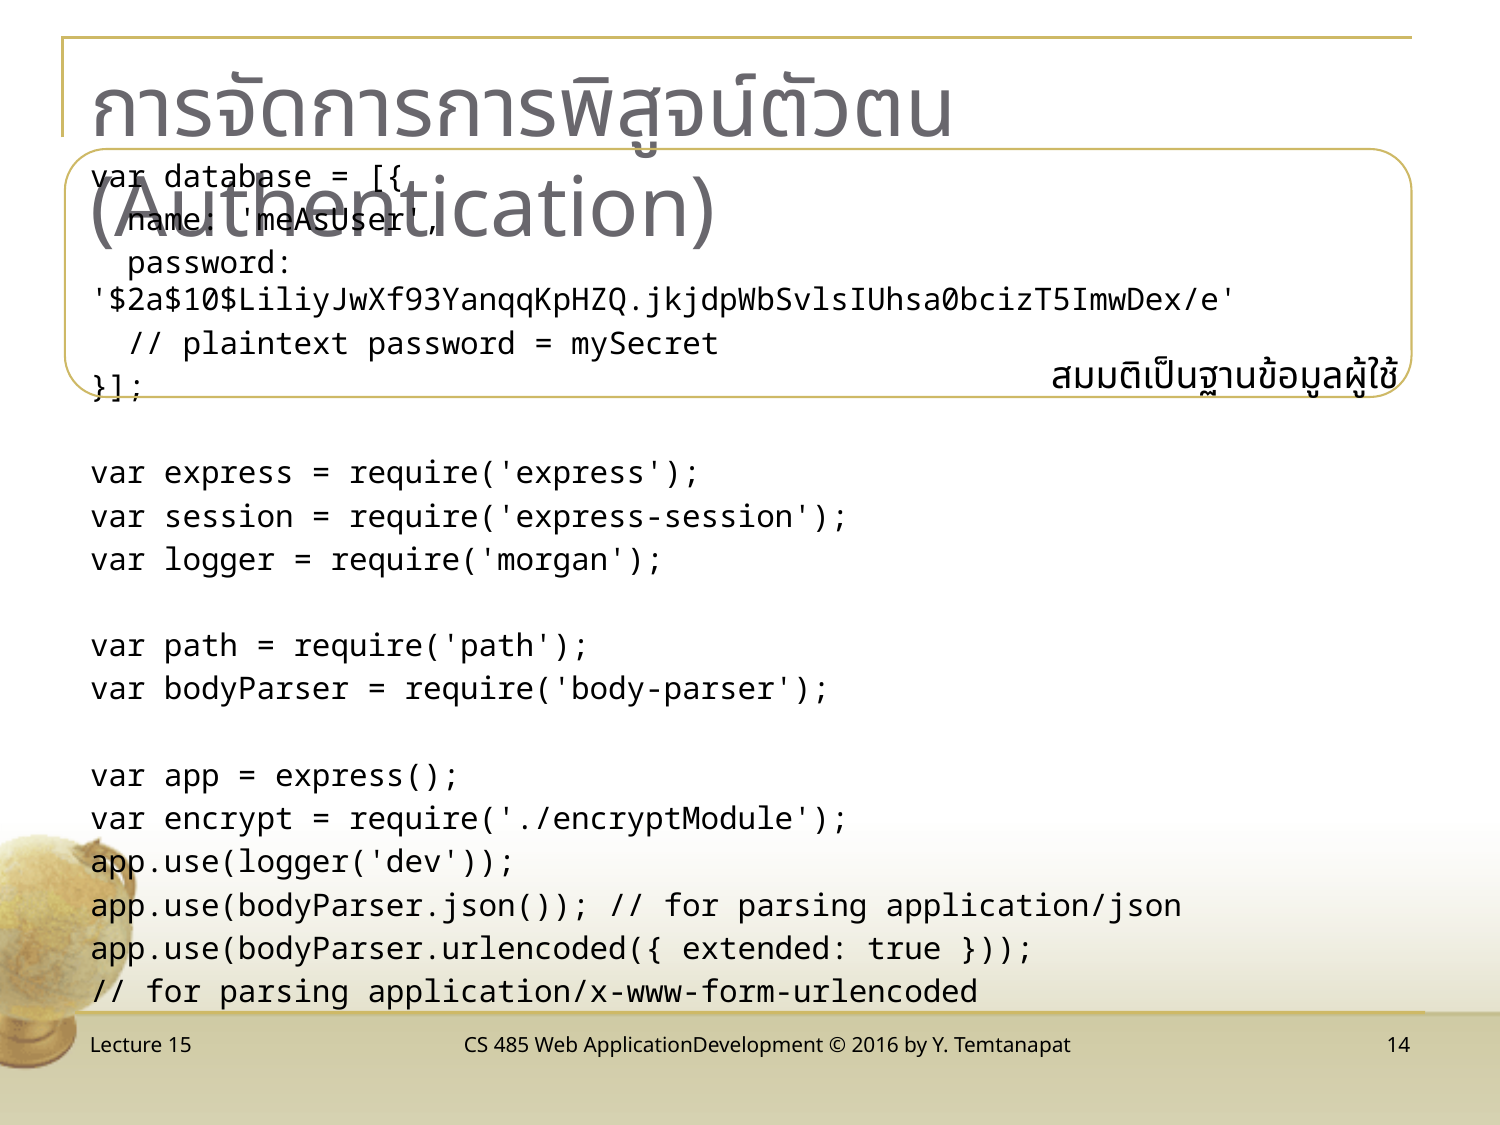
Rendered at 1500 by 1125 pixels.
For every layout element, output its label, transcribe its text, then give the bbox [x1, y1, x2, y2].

text_box [64, 148, 1412, 398]
footer CS 485 Web ApplicationDevelopment © 2016 by Y. Temtanapat [316, 1024, 1218, 1100]
list var database = [{ name: 'meAsUser', password: '$2a$10$LiliyJwXf93YanqqKpHZQ.jkjdpWbSvlsIUhsa0bcizT5ImwDex/e' // plaintext password = mySecret }]; var express = require('express'); var session = require('express-session'); var logger = require('morgan'); var path = require('path'); var bodyParser = require('body-parser'); var app = express(); var encrypt = require('./encryptModule'); app.use(logger('dev')); app.use(bodyParser.json()); // for parsing application/json app.use(bodyParser.urlencoded({ extended: true })); // for parsing application/x-www-form-urlencoded [74, 148, 1426, 1024]
slide_number 14 [1218, 1024, 1425, 1100]
slide_number Lecture 15 [75, 1024, 316, 1100]
title การจัดการการพิสูจน์ตัวตน (Authentication) [74, 45, 1426, 148]
text_box สมมติเป็นฐานข้อมูลผู้ใช้ [1036, 343, 1415, 403]
